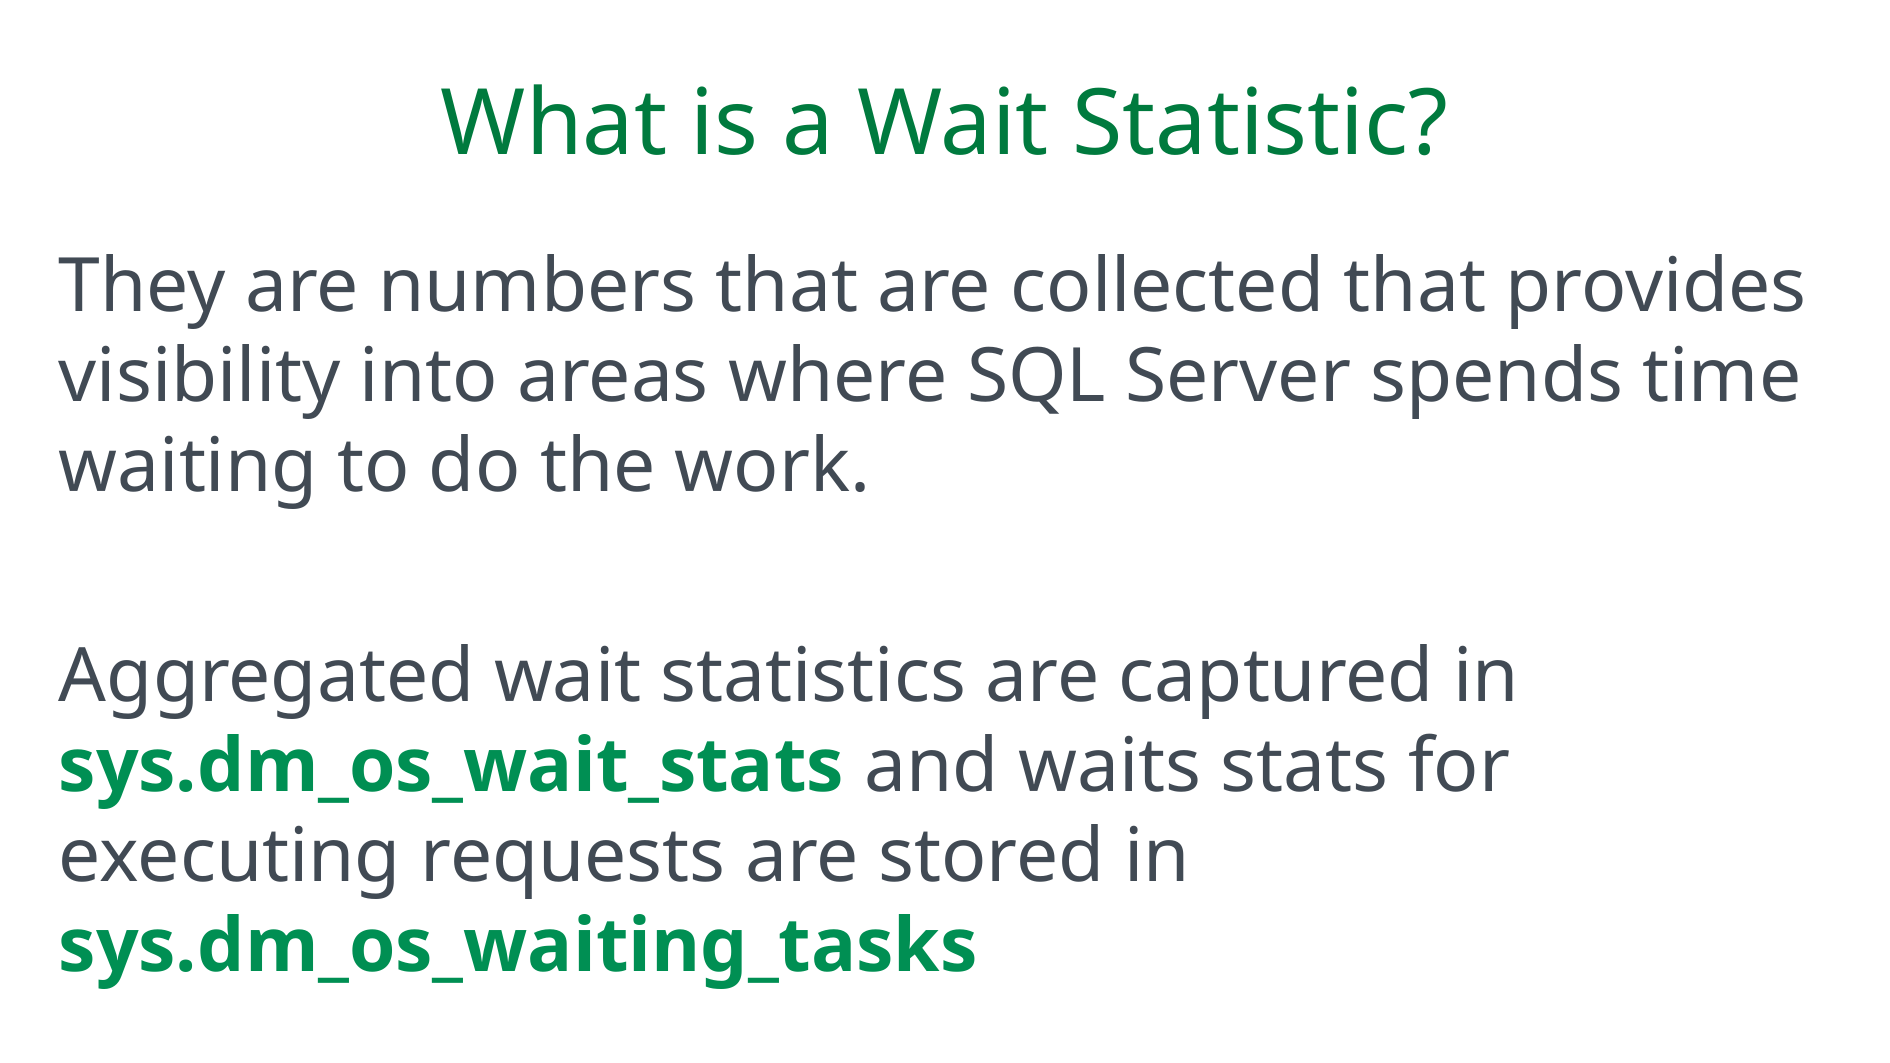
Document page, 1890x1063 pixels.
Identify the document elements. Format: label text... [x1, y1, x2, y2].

list They are numbers that are collected that provides visibility into areas where SQL Server spends time waiting to do the work. Aggregated wait statistics are captured in sys.dm_os_wait_stats and waits stats for executing requests are stored in sys.dm_os_waiting_tasks [59, 236, 1831, 1004]
title What is a Wait Statistic? [59, 59, 1831, 178]
